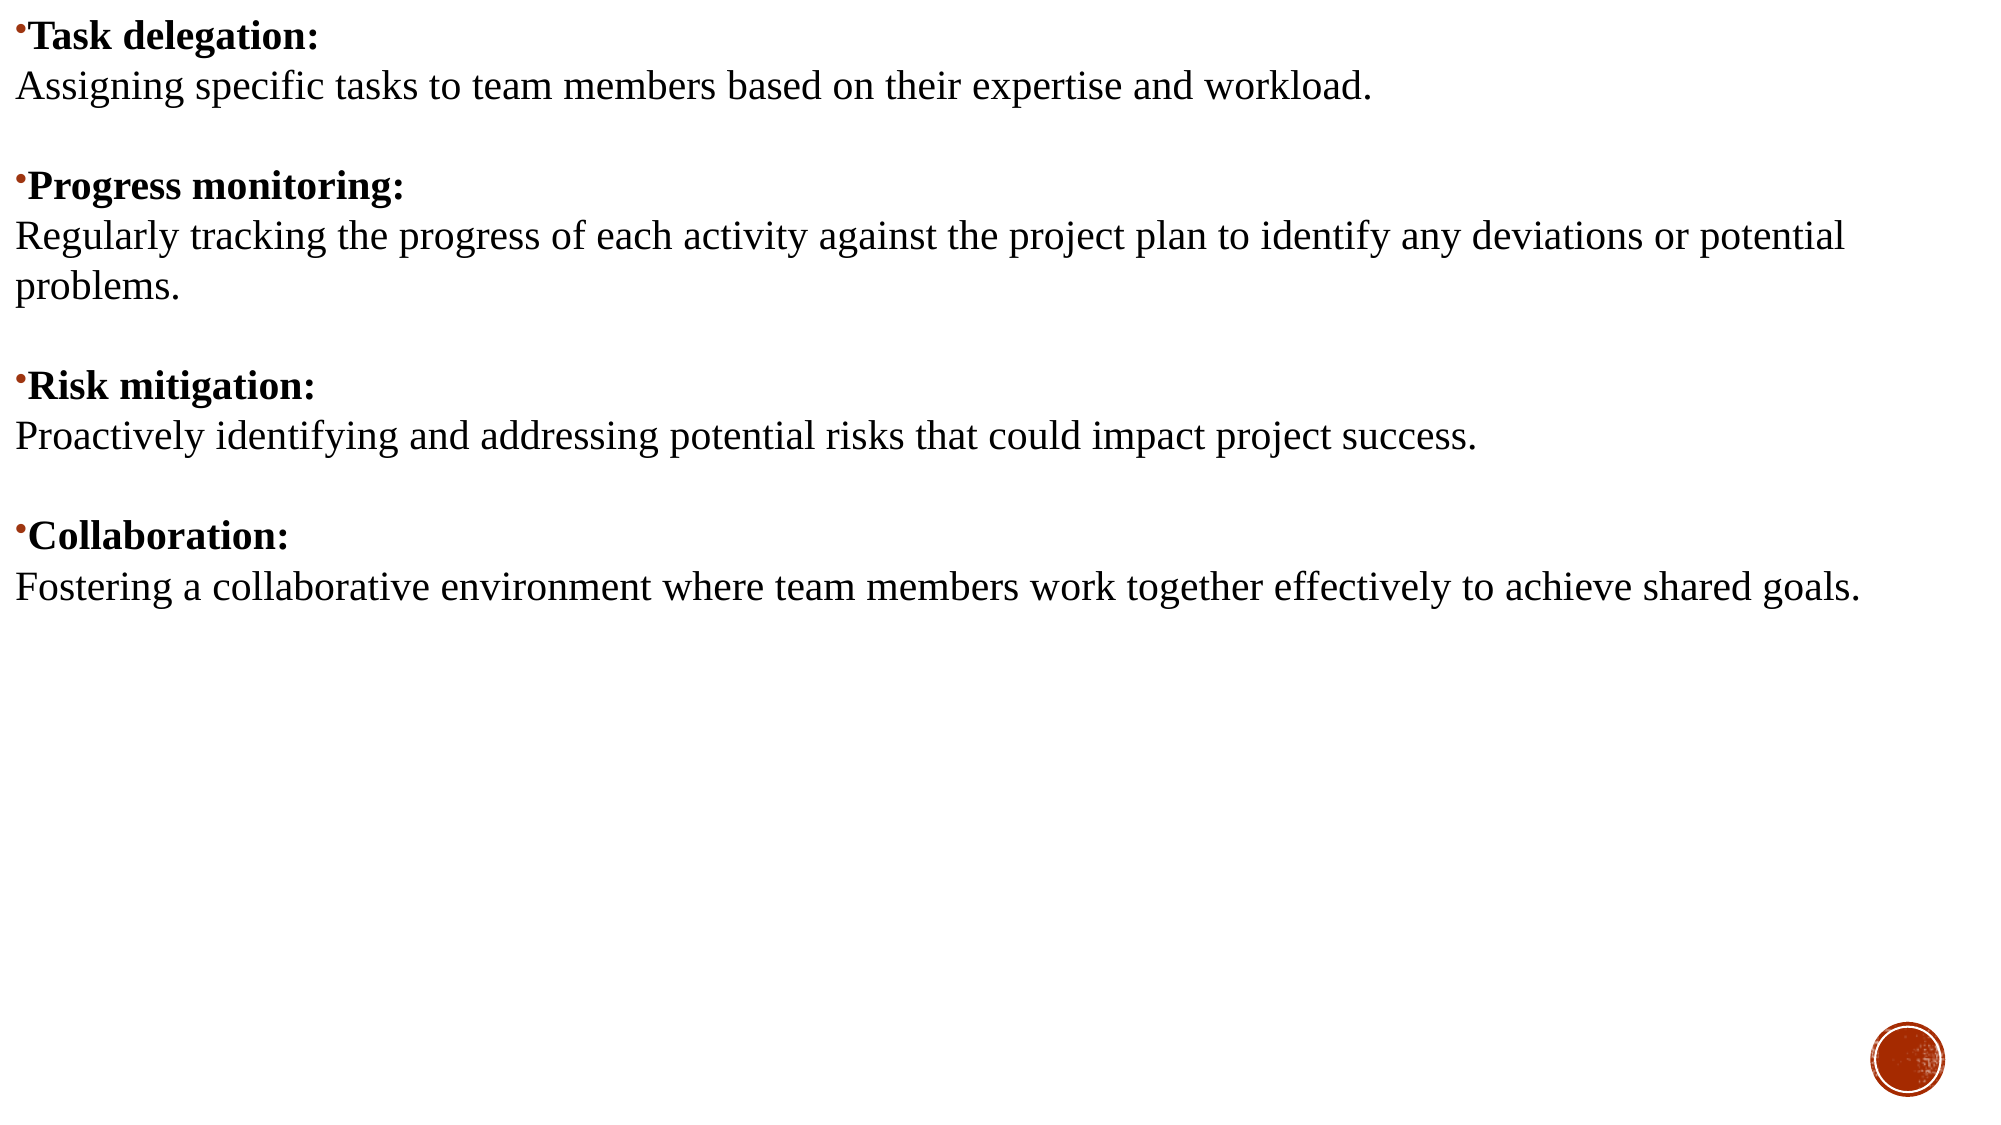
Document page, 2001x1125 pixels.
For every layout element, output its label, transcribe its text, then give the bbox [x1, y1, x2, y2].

list Task delegation: Assigning specific tasks to team members based on their expertise and workload. Progress monitoring: Regularly tracking the progress of each activity against the project plan to identify any deviations or potential problems. Risk mitigation: Proactively identifying and addressing potential risks that could impact project success. Collaboration: Fostering a collaborative environment where team members work together effectively to achieve shared goals. [0, 0, 2000, 1125]
